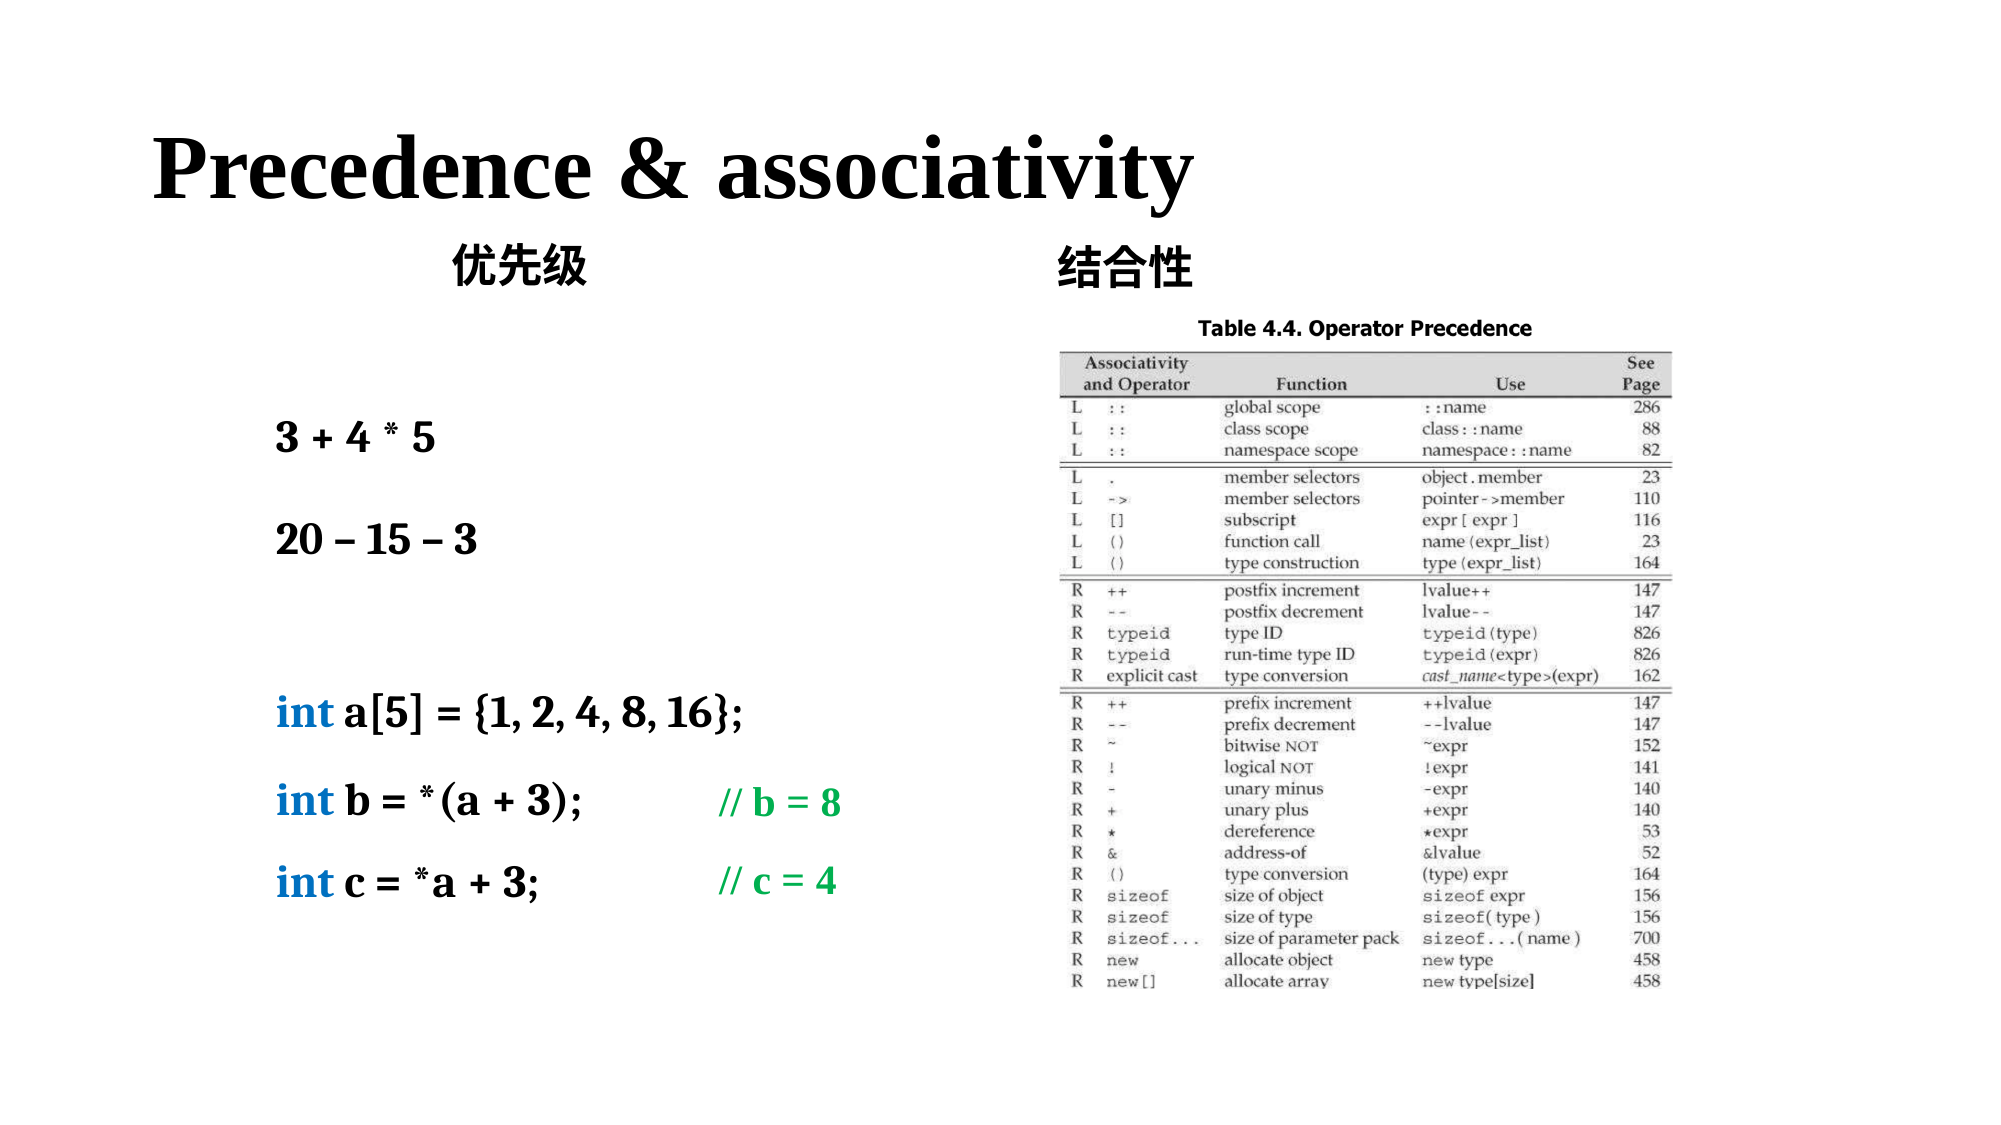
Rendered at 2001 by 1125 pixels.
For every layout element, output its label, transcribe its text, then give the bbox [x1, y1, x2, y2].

text_box // c = 4 [704, 820, 876, 911]
title Precedence & associativity [137, 59, 1863, 278]
text_box 3 + 4 * 5 [261, 371, 497, 469]
text_box int b = *(a + 3); int c = *a + 3; [261, 734, 648, 915]
picture [1042, 304, 1689, 989]
text_box int a[5] = {1, 2, 4, 8, 16}; [261, 646, 847, 744]
text_box // b = 8 [704, 742, 876, 820]
text_box 20 – 15 – 3 [261, 473, 534, 571]
text_box 结合性 [1042, 204, 1222, 302]
text_box 优先级 [436, 201, 616, 299]
